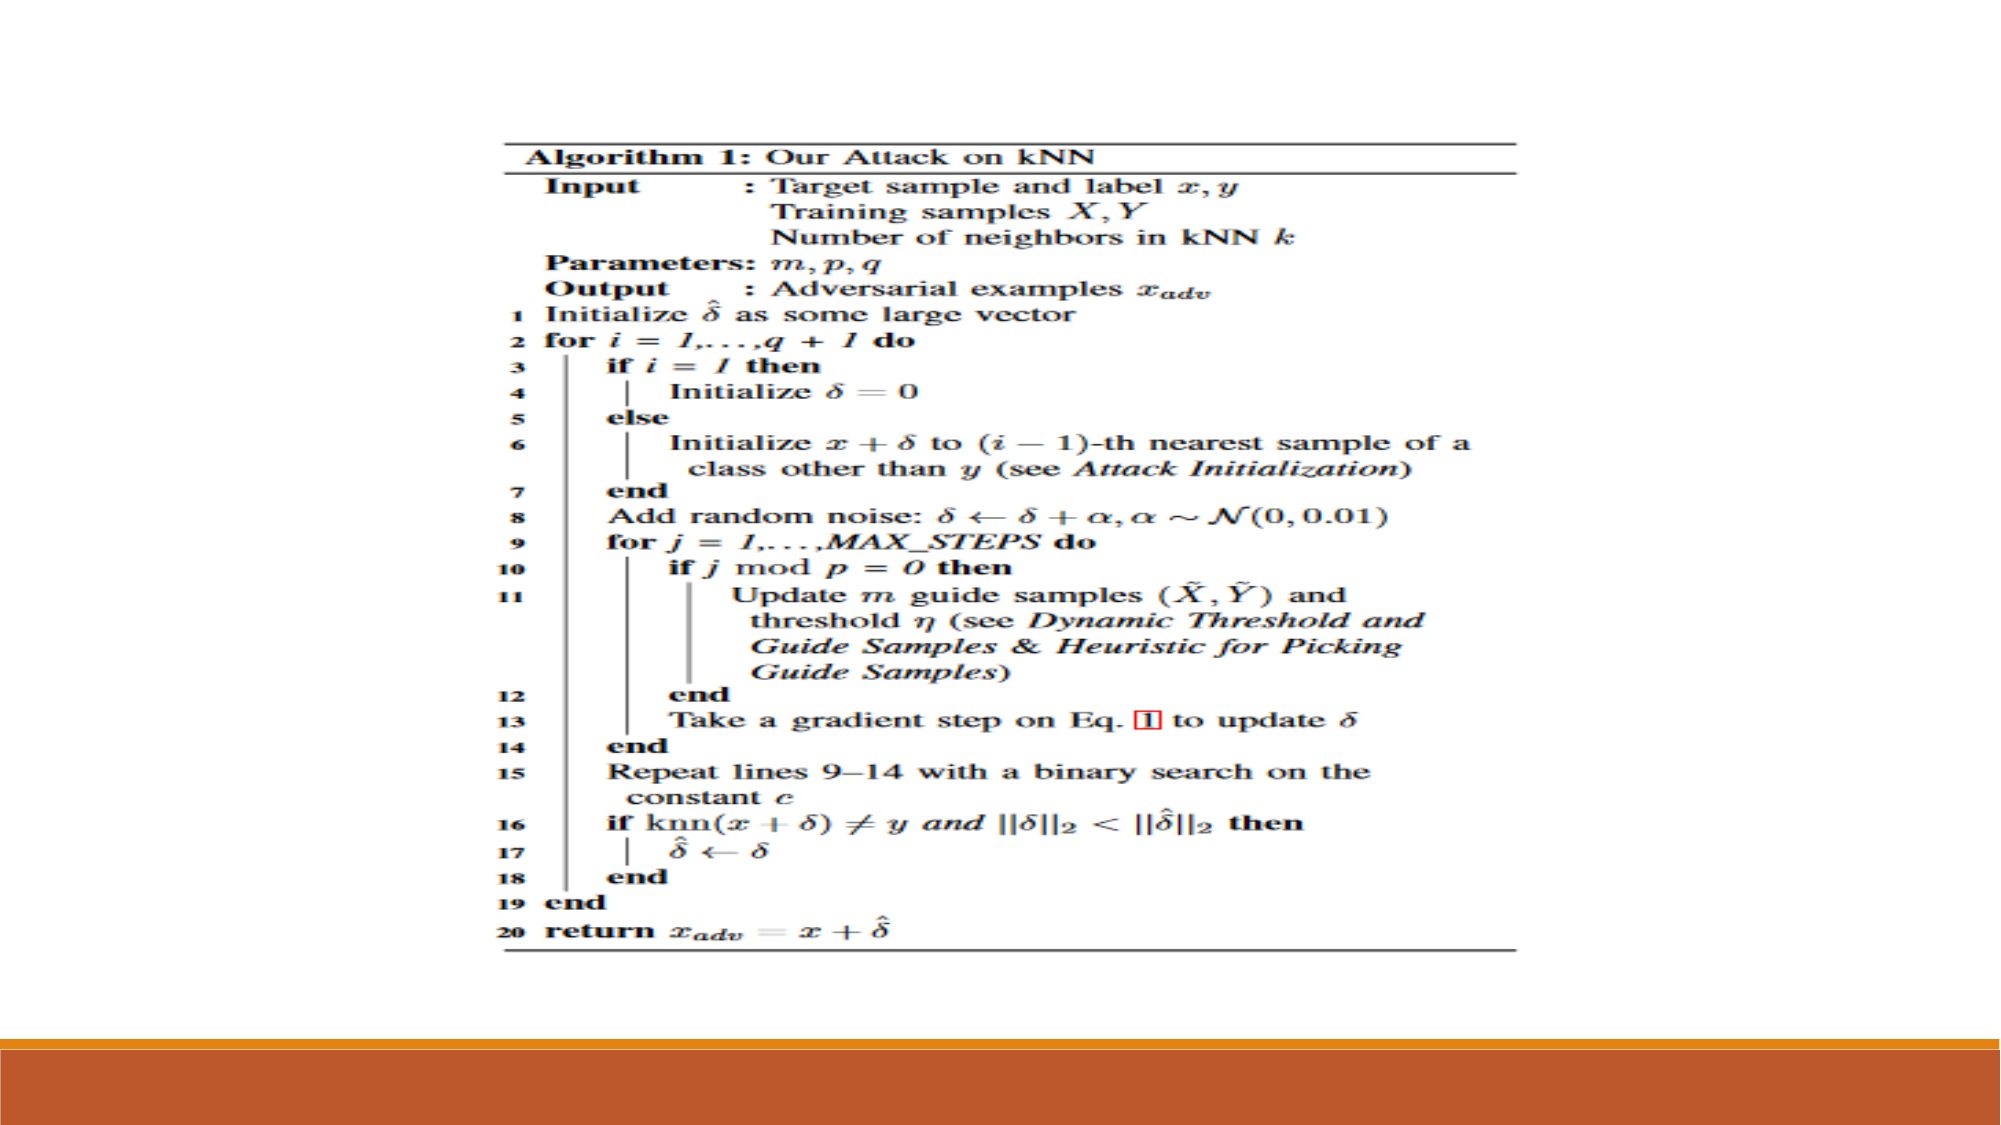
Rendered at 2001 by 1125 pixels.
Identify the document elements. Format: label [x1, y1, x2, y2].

picture [469, 131, 1540, 965]
